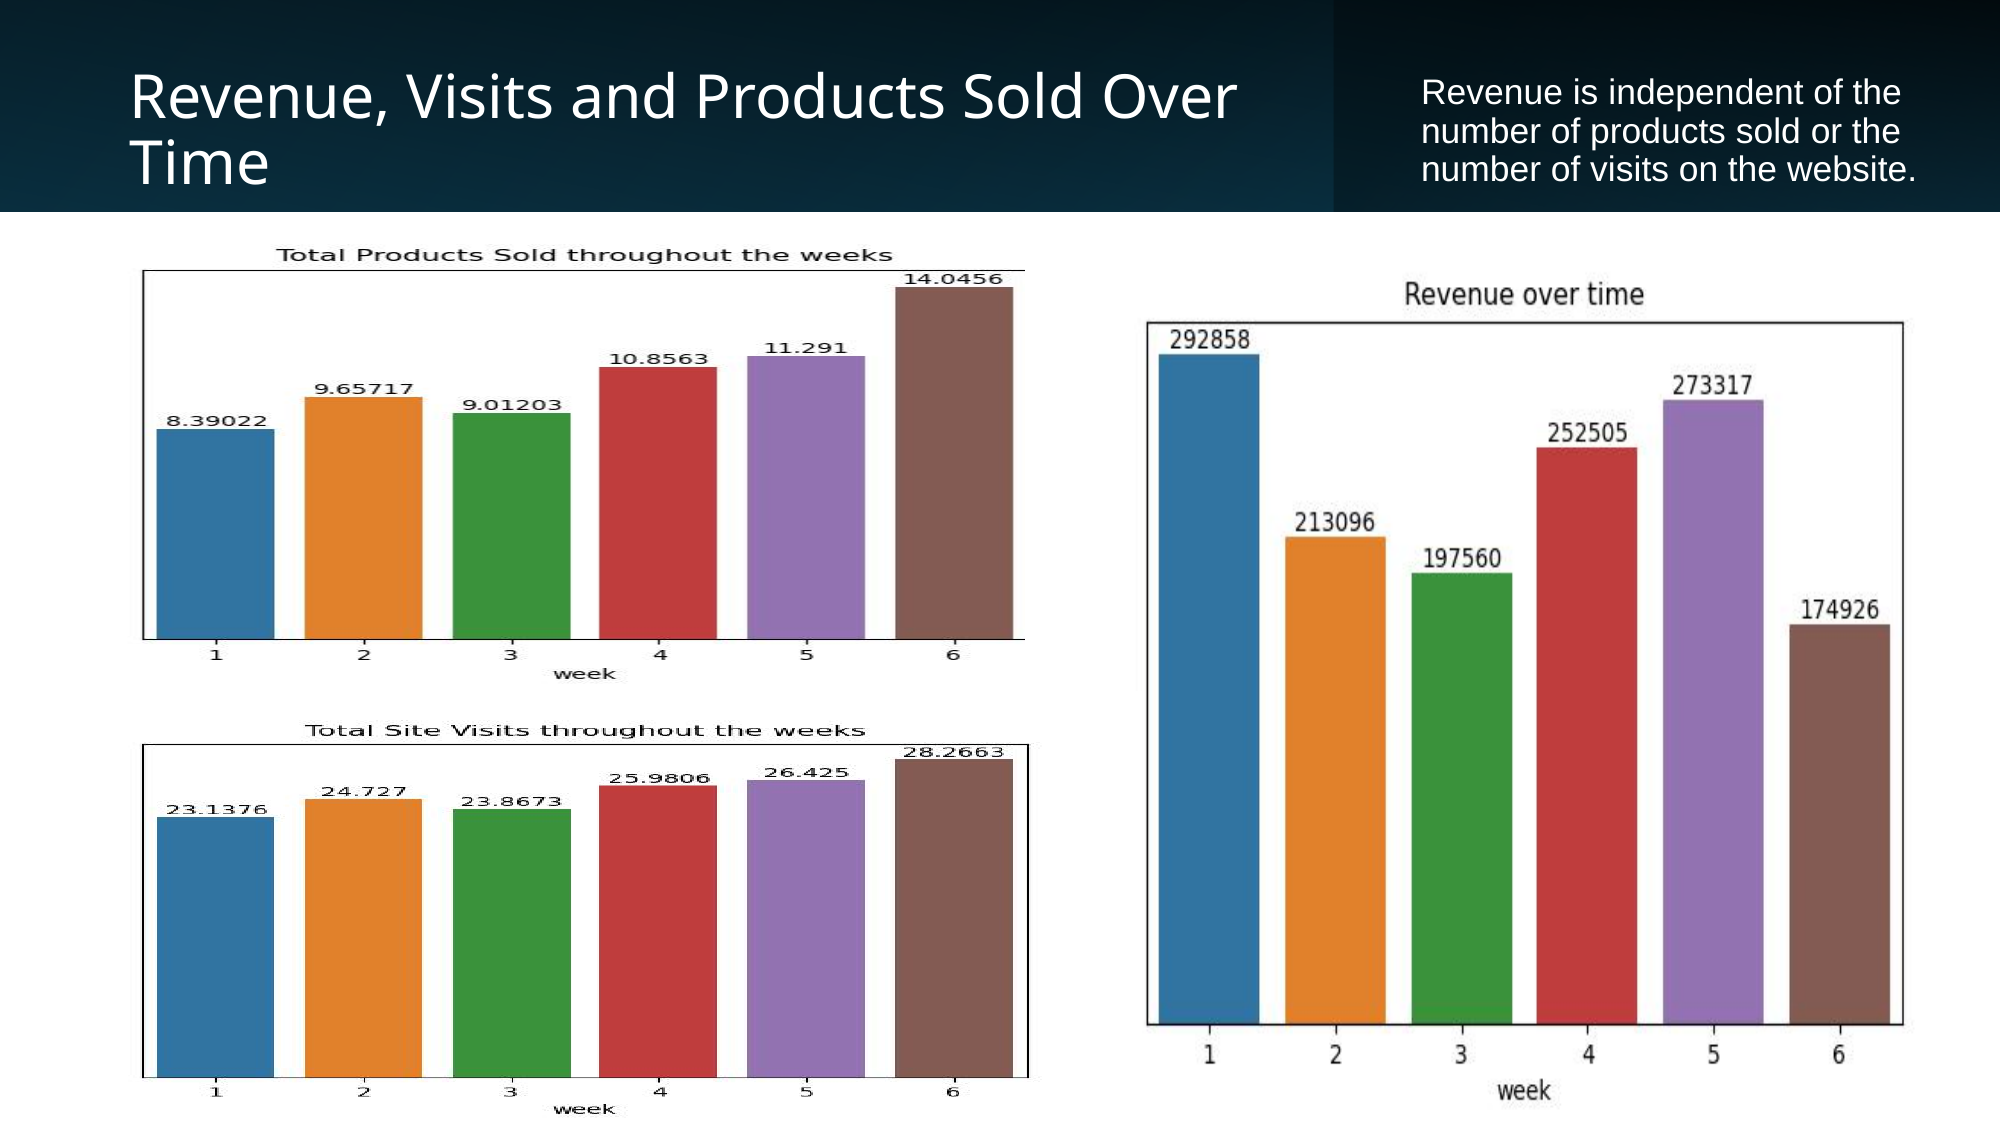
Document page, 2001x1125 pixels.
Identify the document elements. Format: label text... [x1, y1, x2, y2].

picture [0, 211, 2000, 1125]
title Revenue, Visits and Products Sold Over Time [114, 57, 1279, 206]
list Revenue is independent of the number of products sold or the number of visits on the website. [1406, 63, 1947, 200]
text_box [0, 0, 627, 210]
text_box [627, 0, 1334, 210]
text_box [1334, 0, 2000, 211]
